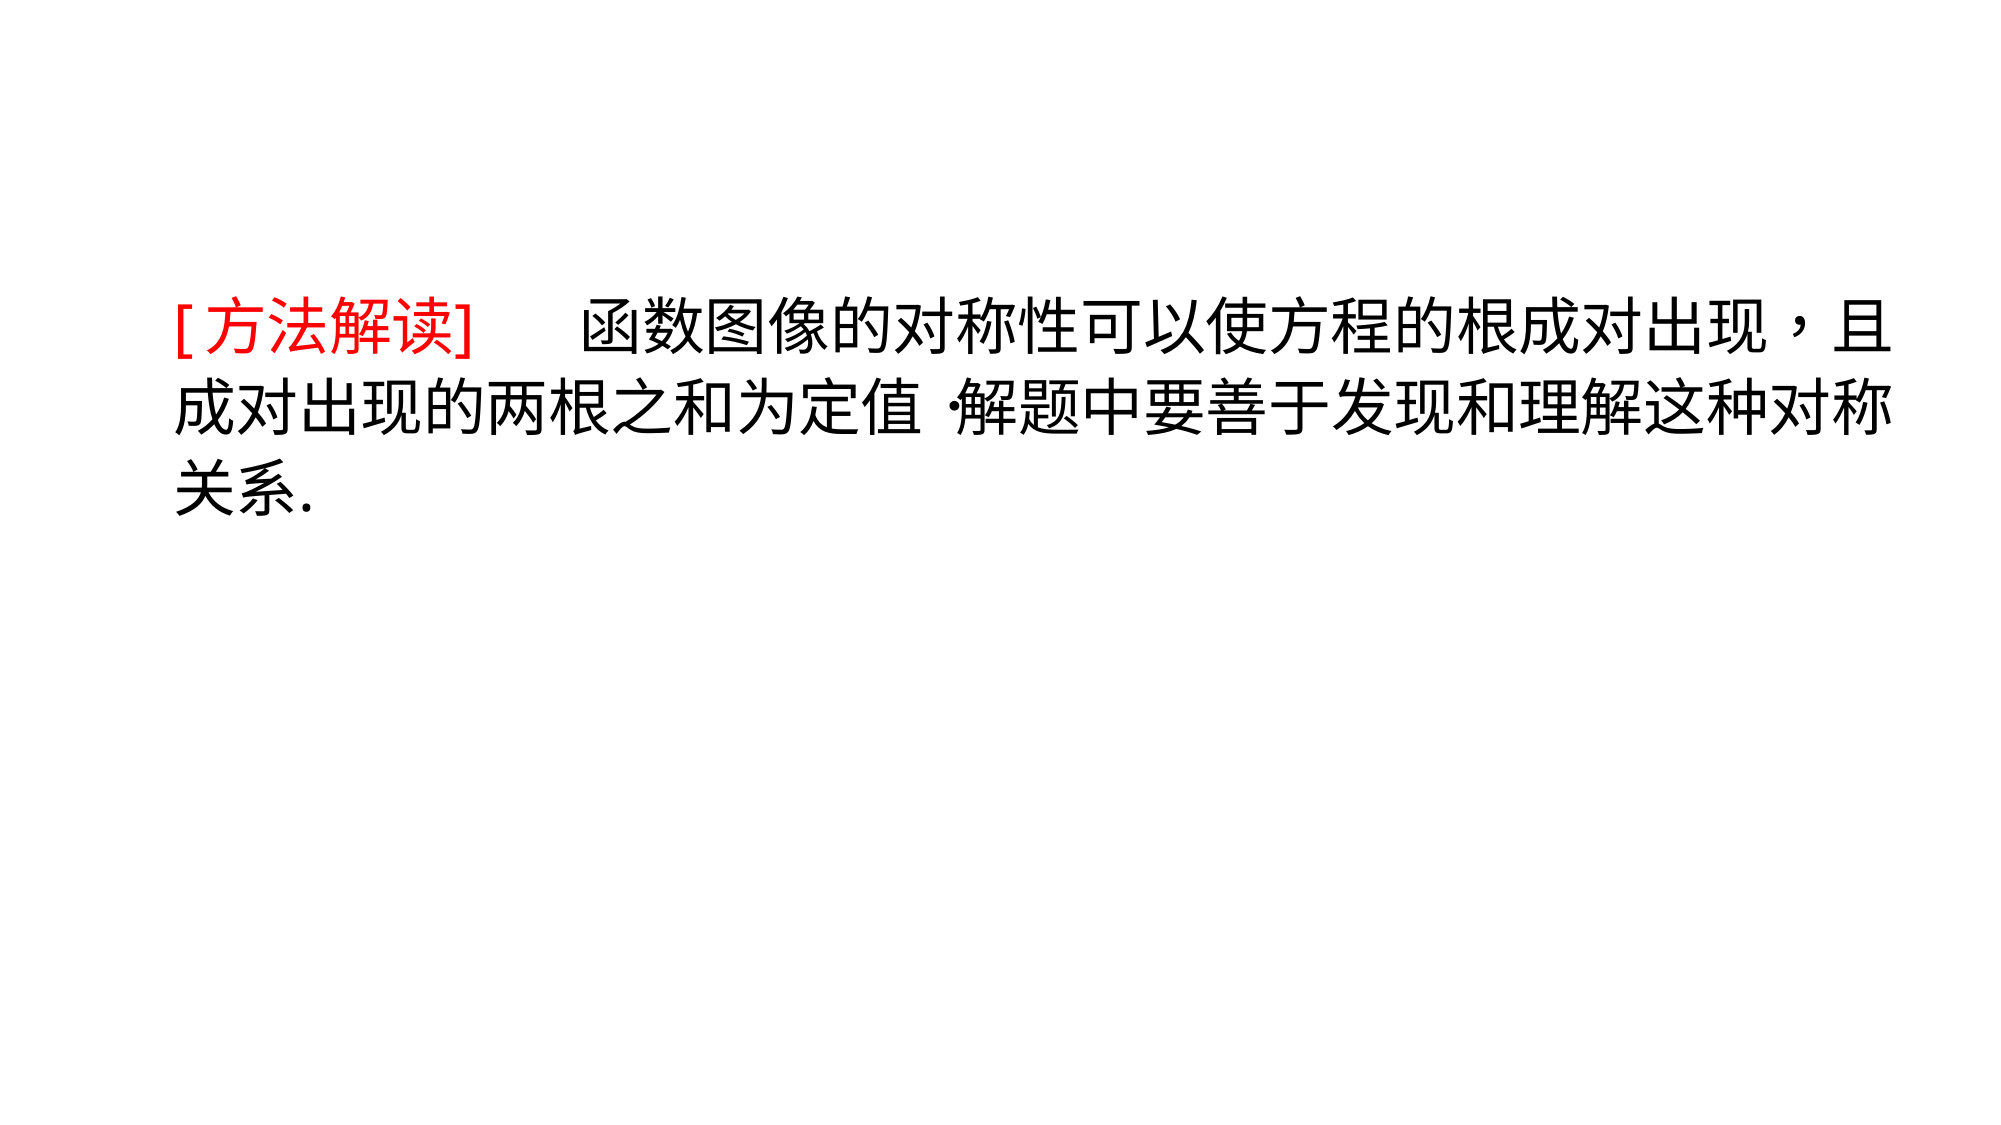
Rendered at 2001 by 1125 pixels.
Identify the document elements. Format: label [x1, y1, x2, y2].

text_box [173, 286, 1898, 575]
